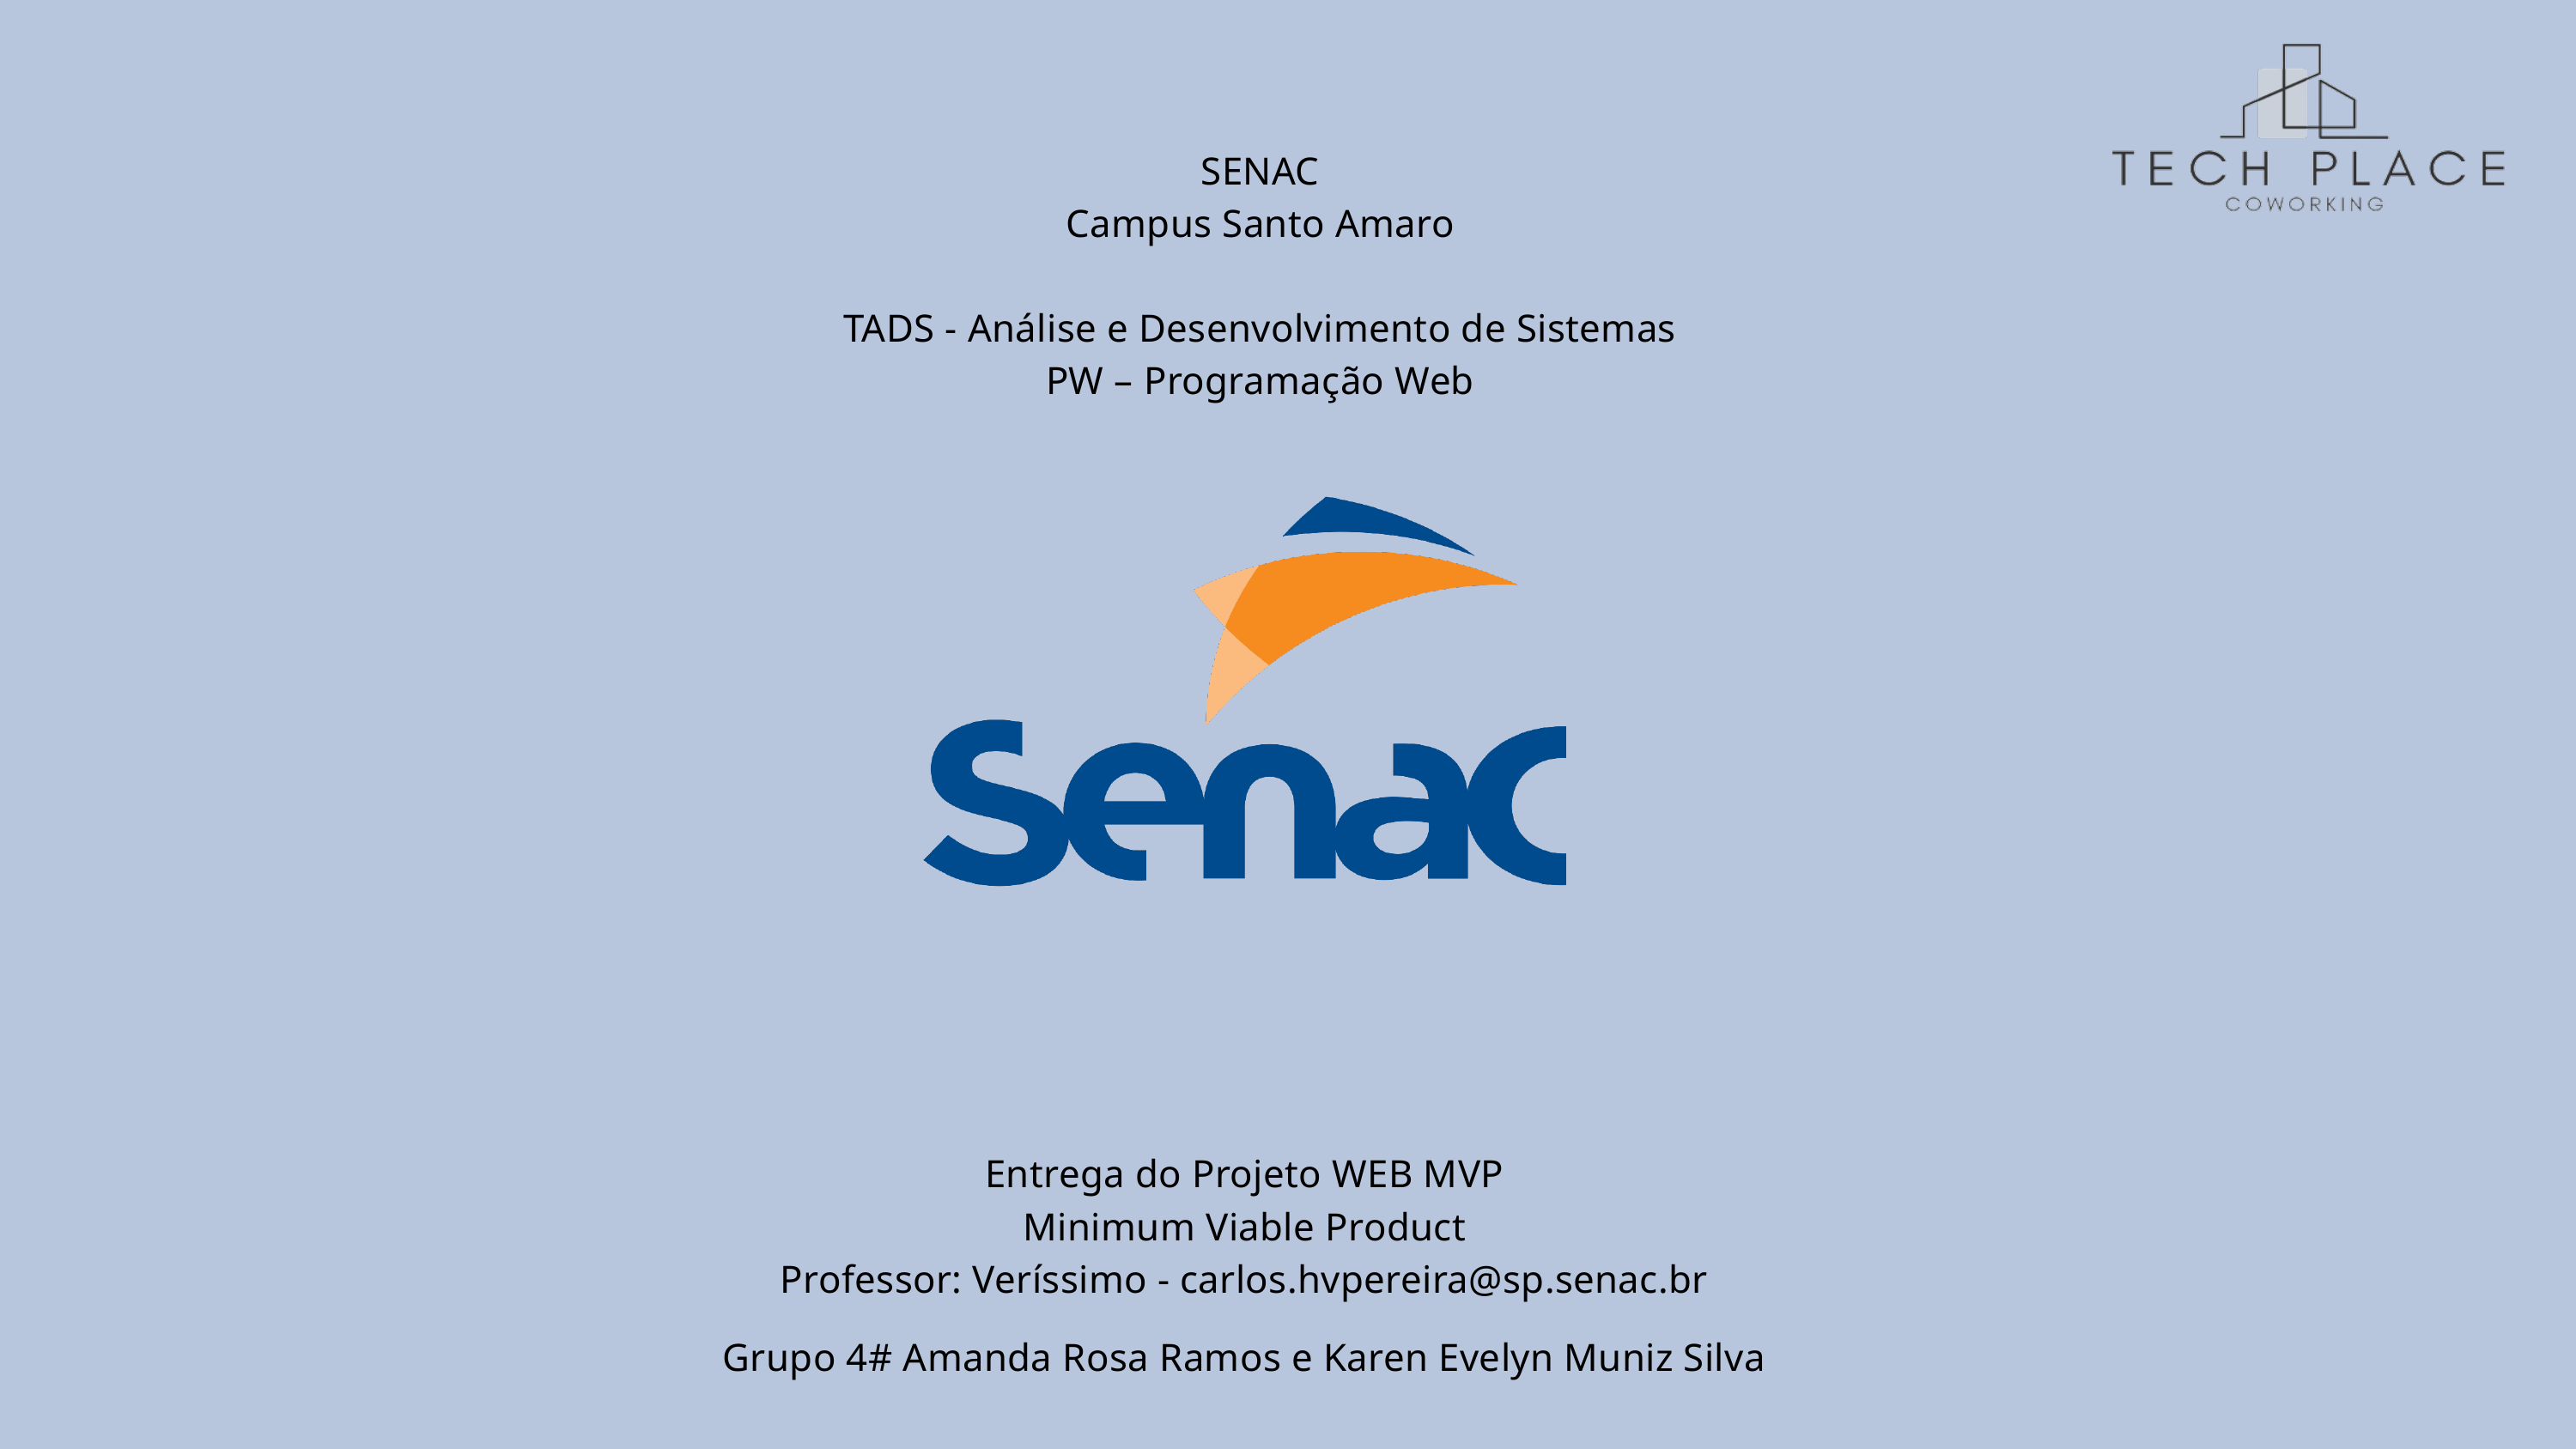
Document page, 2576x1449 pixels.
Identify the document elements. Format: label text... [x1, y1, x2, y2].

picture [2033, 0, 2576, 372]
picture [788, 219, 1702, 1162]
text_box SENAC Campus Santo Amaro TADS - Análise e Desenvolvimento de Sistemas PW – Programação Web [781, 139, 1739, 403]
text_box Grupo 4# Amanda Rosa Ramos e Karen Evelyn Muniz Silva [668, 1326, 1822, 1379]
text_box Entrega do Projeto WEB MVP Minimum Viable Product Professor: Veríssimo - carlos.hvpereira@sp.senac.br [690, 1143, 1799, 1300]
